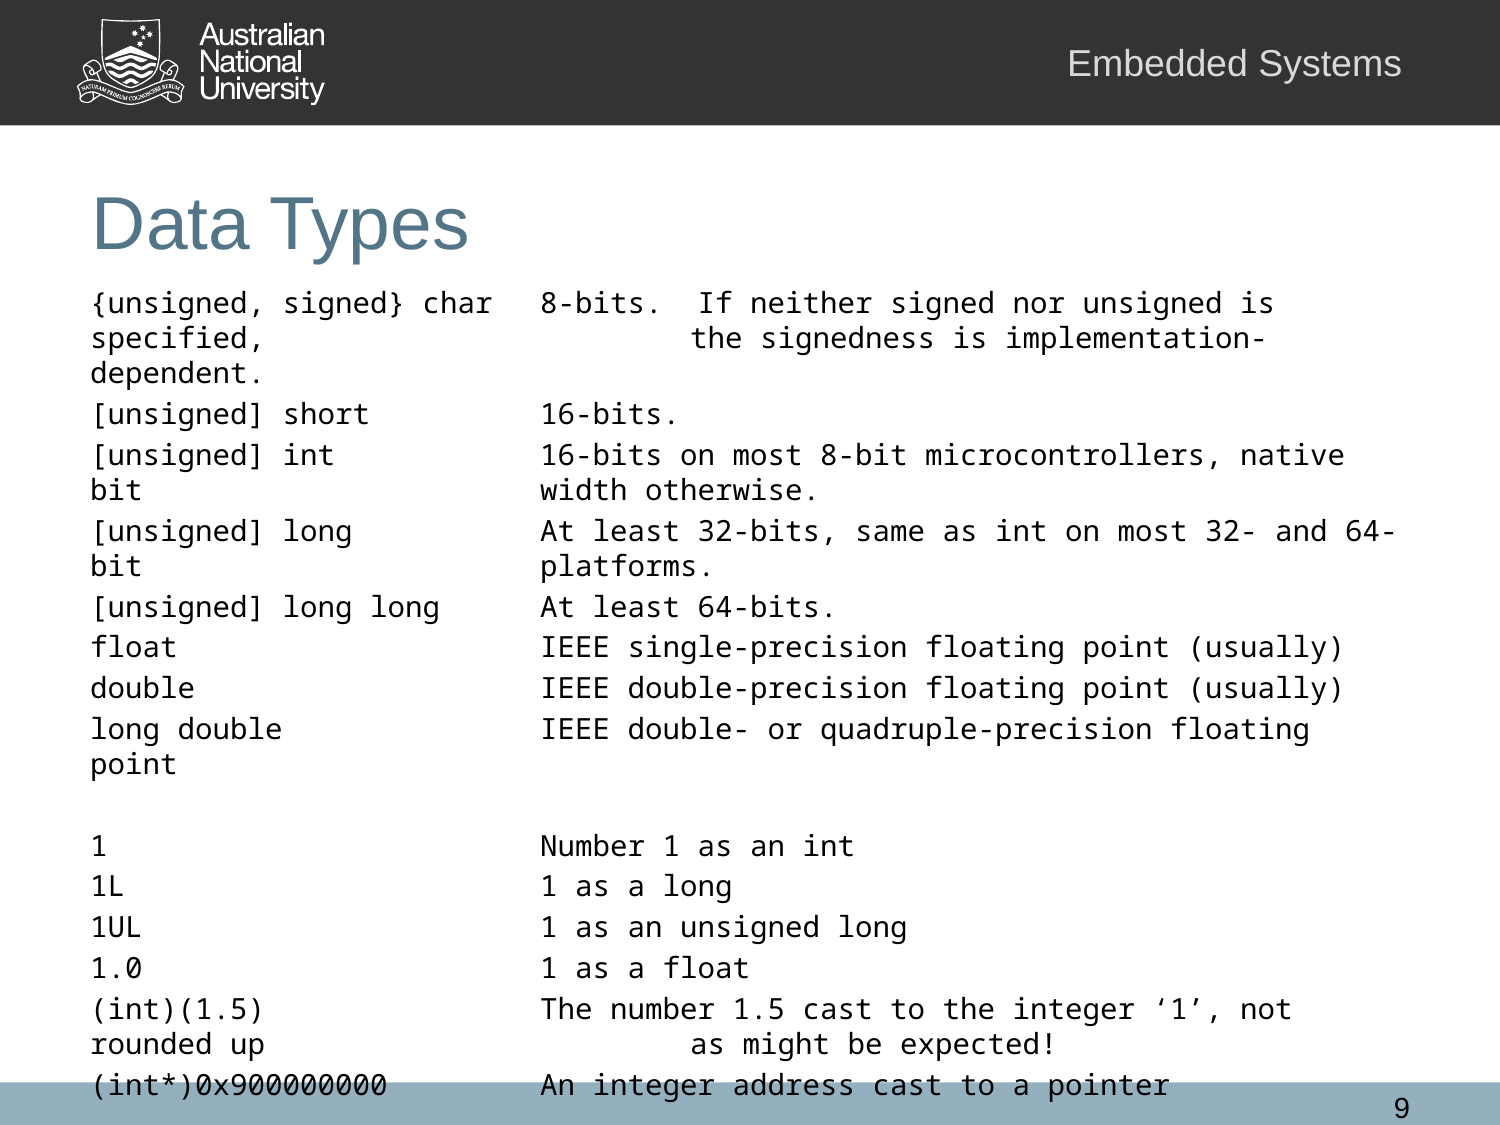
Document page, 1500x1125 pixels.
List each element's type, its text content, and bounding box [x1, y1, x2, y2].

title Data Types [76, 125, 1428, 314]
slide_number 9 [1328, 1083, 1426, 1118]
list {unsigned, signed} char 8-bits. If neither signed nor unsigned is specified, the signedness is implementation-dependent. [unsigned] short 16-bits. [unsigned] int 16-bits on most 8-bit microcontrollers, native bit width otherwise. [unsigned] long At least 32-bits, same as int on most 32- and 64-bit platforms. [unsigned] long long At least 64-bits. float IEEE single-precision floating point (usually) double IEEE double-precision floating point (usually) long double IEEE double- or quadruple-precision floating point 1 Number 1 as an int 1L 1 as a long 1UL 1 as an unsigned long 1.0 1 as a float (int)(1.5) The number 1.5 cast to the integer ‘1’, not rounded up as might be expected! (int*)0x900000000 An integer address cast to a pointer [74, 277, 1426, 1083]
